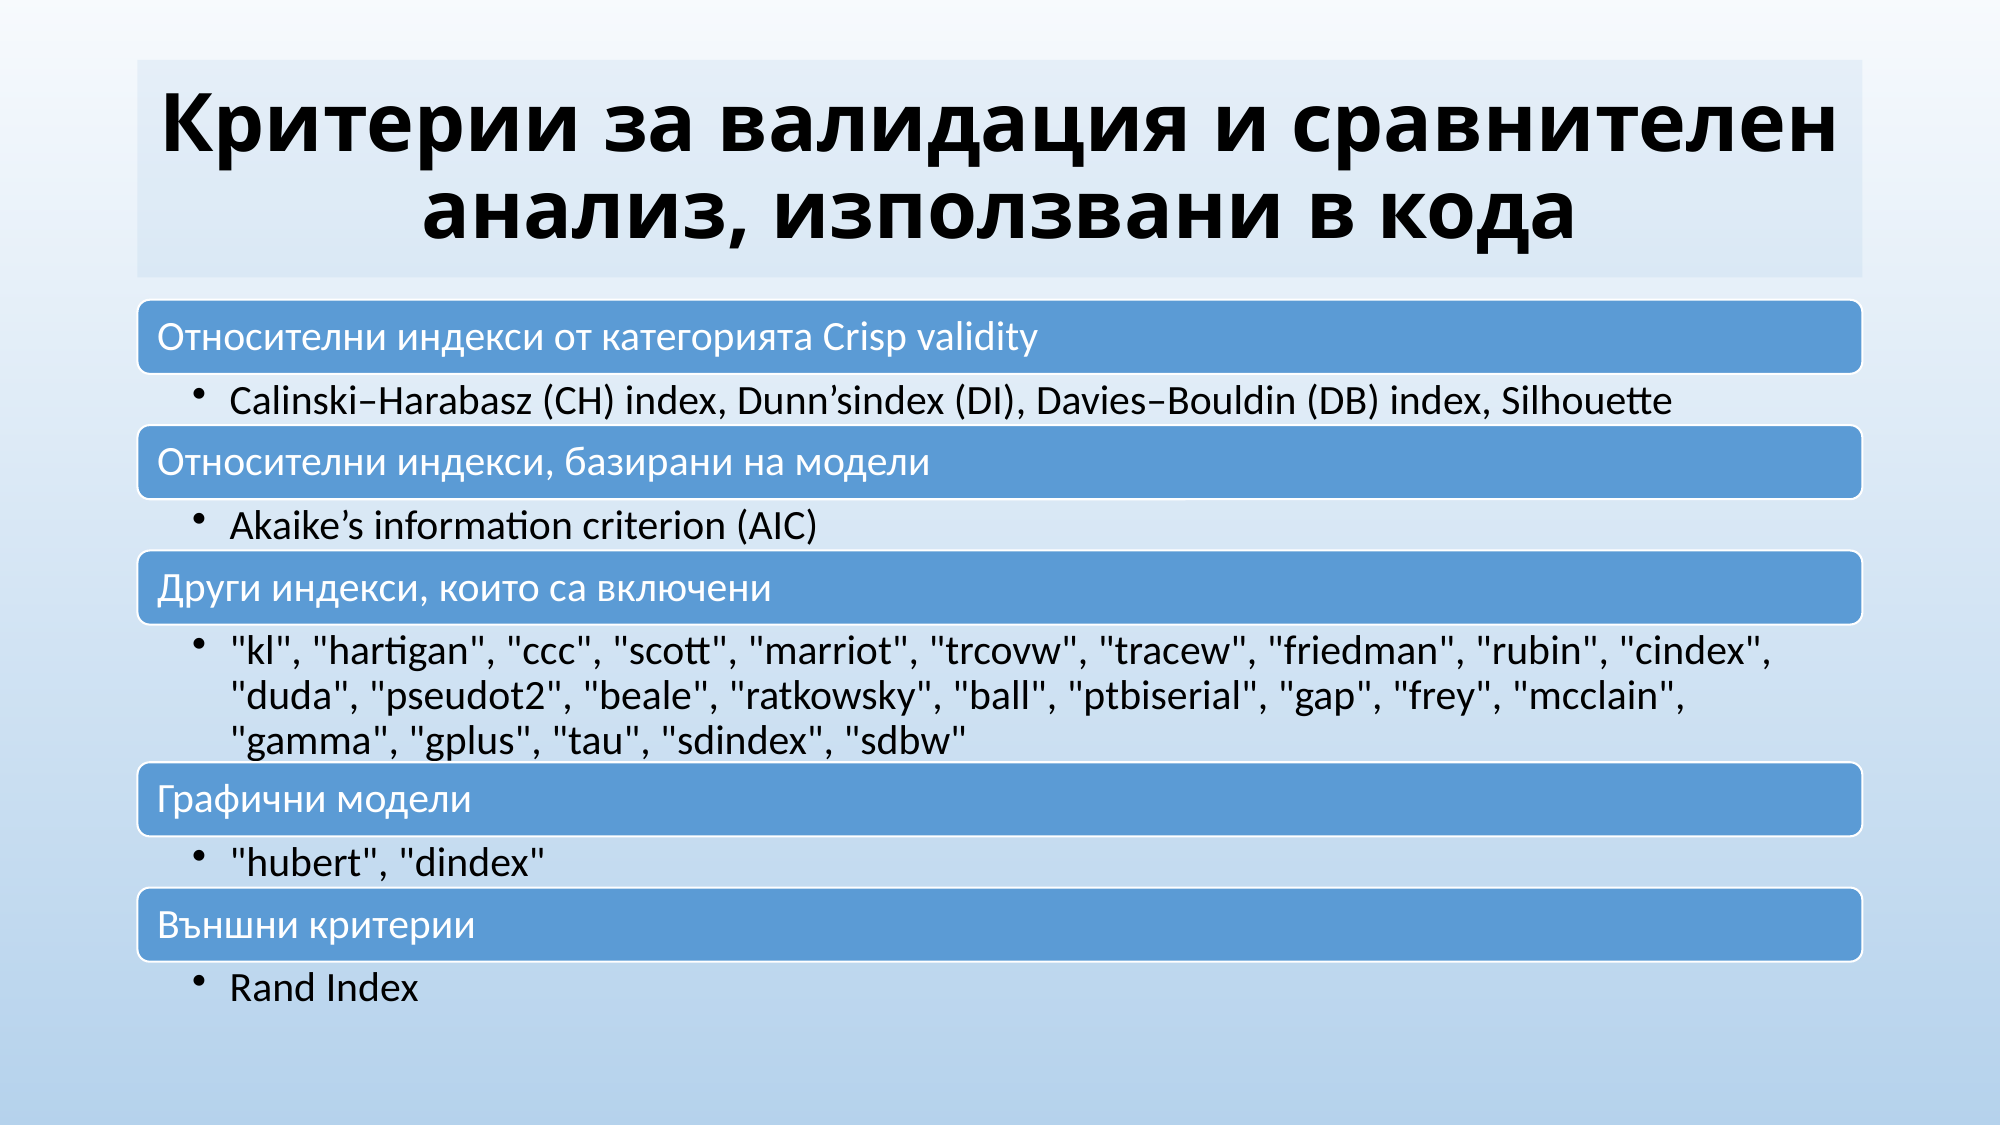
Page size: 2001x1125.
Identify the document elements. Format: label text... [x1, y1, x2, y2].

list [137, 299, 1863, 1014]
title Критерии за валидация и сравнителен анализ, използвани в кода [137, 59, 1863, 278]
